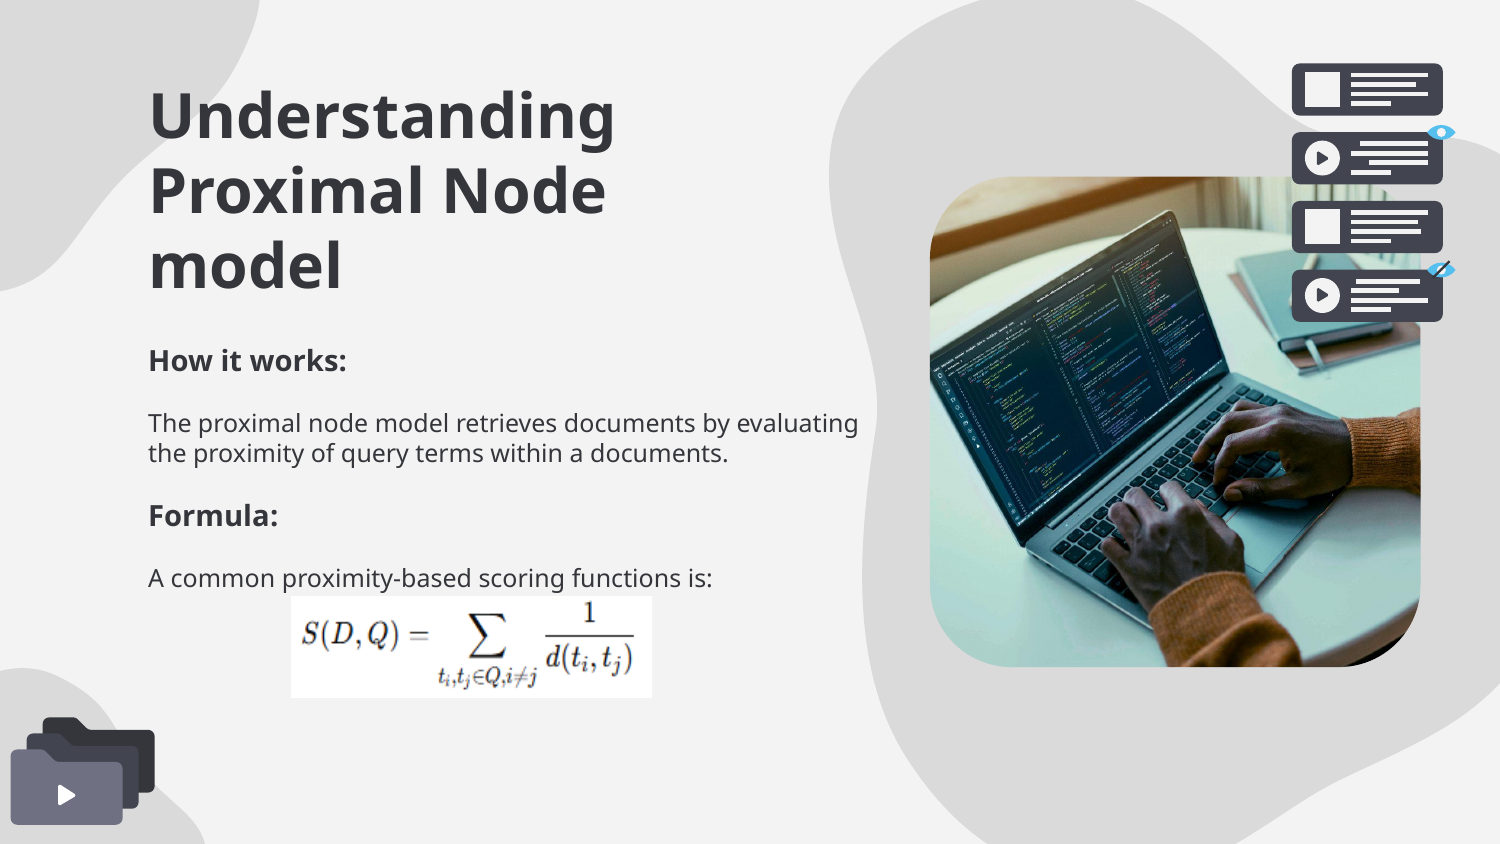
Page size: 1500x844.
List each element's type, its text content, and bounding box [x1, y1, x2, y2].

picture [929, 176, 1421, 668]
text_box [291, 596, 653, 698]
text_box [831, 0, 1500, 844]
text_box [1291, 63, 1456, 322]
title Understanding Proximal Node model [133, 145, 833, 317]
subtitle How it works: The proximal node model retrieves documents by evaluating the proximity of query terms within a documents. Formula: A common proximity-based scoring functions is: [133, 327, 901, 727]
